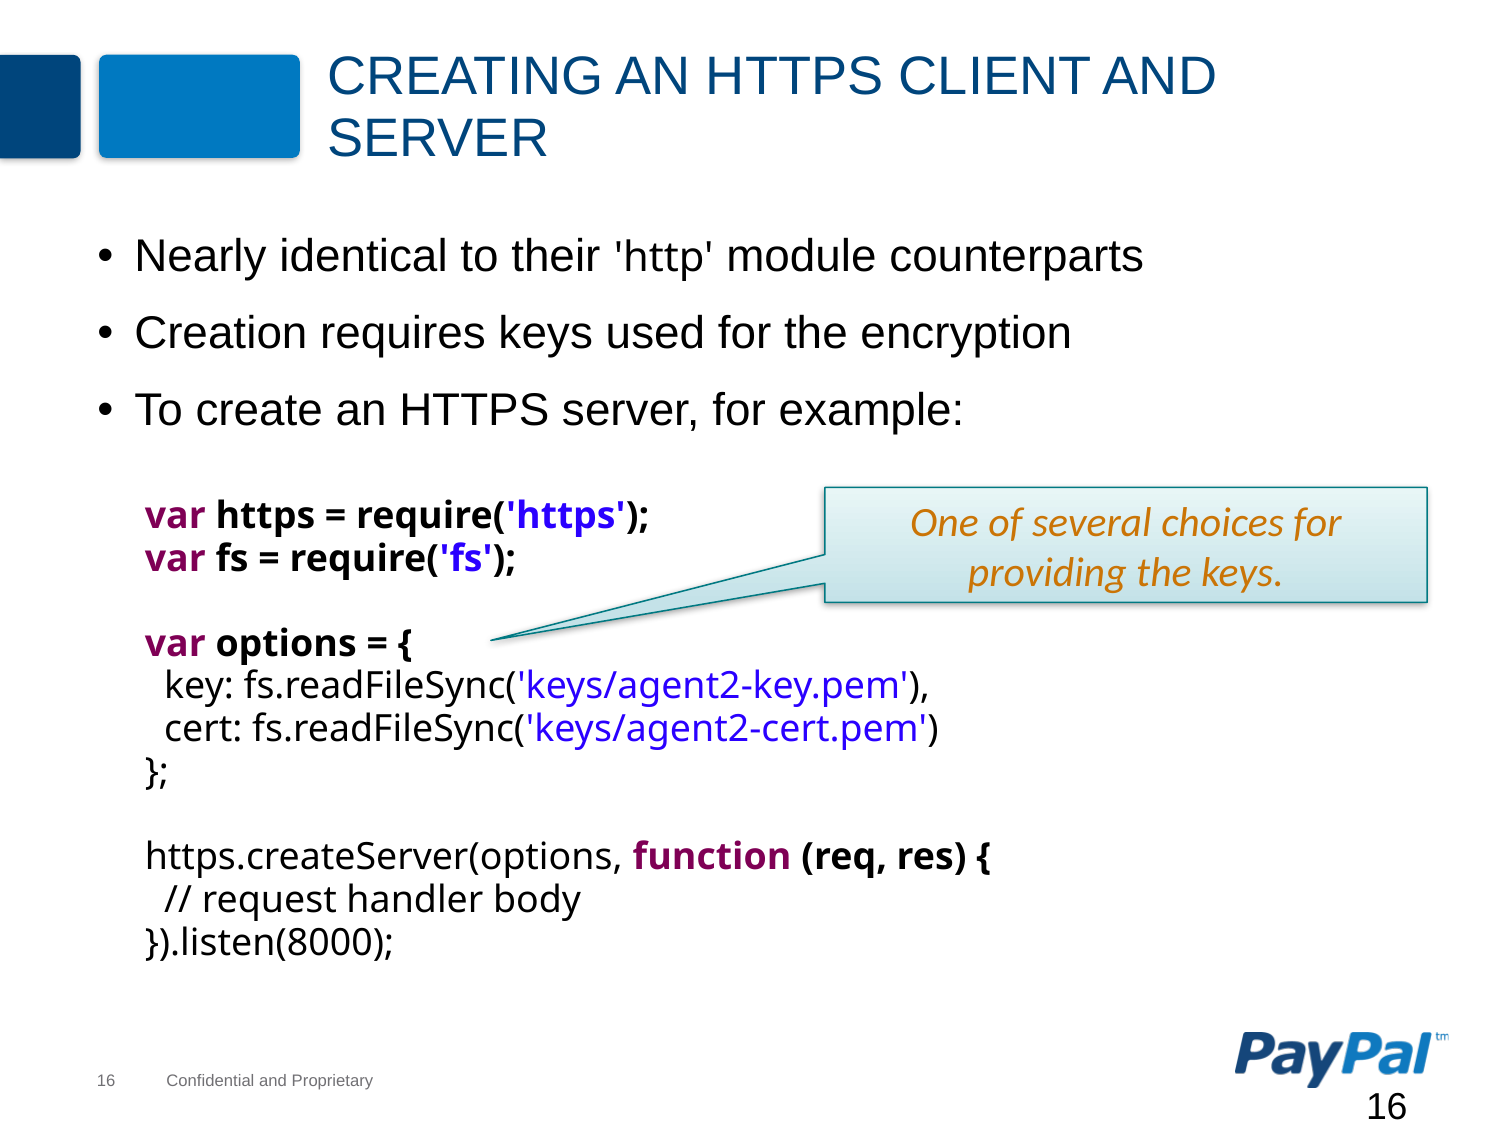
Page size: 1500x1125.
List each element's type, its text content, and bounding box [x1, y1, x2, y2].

text_box One of several choices for providing the keys. [490, 486, 1428, 642]
slide_number 16 [1351, 1074, 1500, 1125]
picture [1235, 1032, 1449, 1088]
title Creating an HTTPS Client and Server [312, 37, 1463, 175]
list Nearly identical to their 'http' module counterparts Creation requires keys used for the encryption To create an HTTPS server, for example: var https = require('https'); var fs = require('fs'); var options = { key: fs.readFileSync('keys/agent2-key.pem'), cert: fs.readFileSync('keys/agent2-cert.pem') }; https.createServer(options, function (req, res) { // request handler body }).listen(8000); [82, 221, 1413, 1013]
